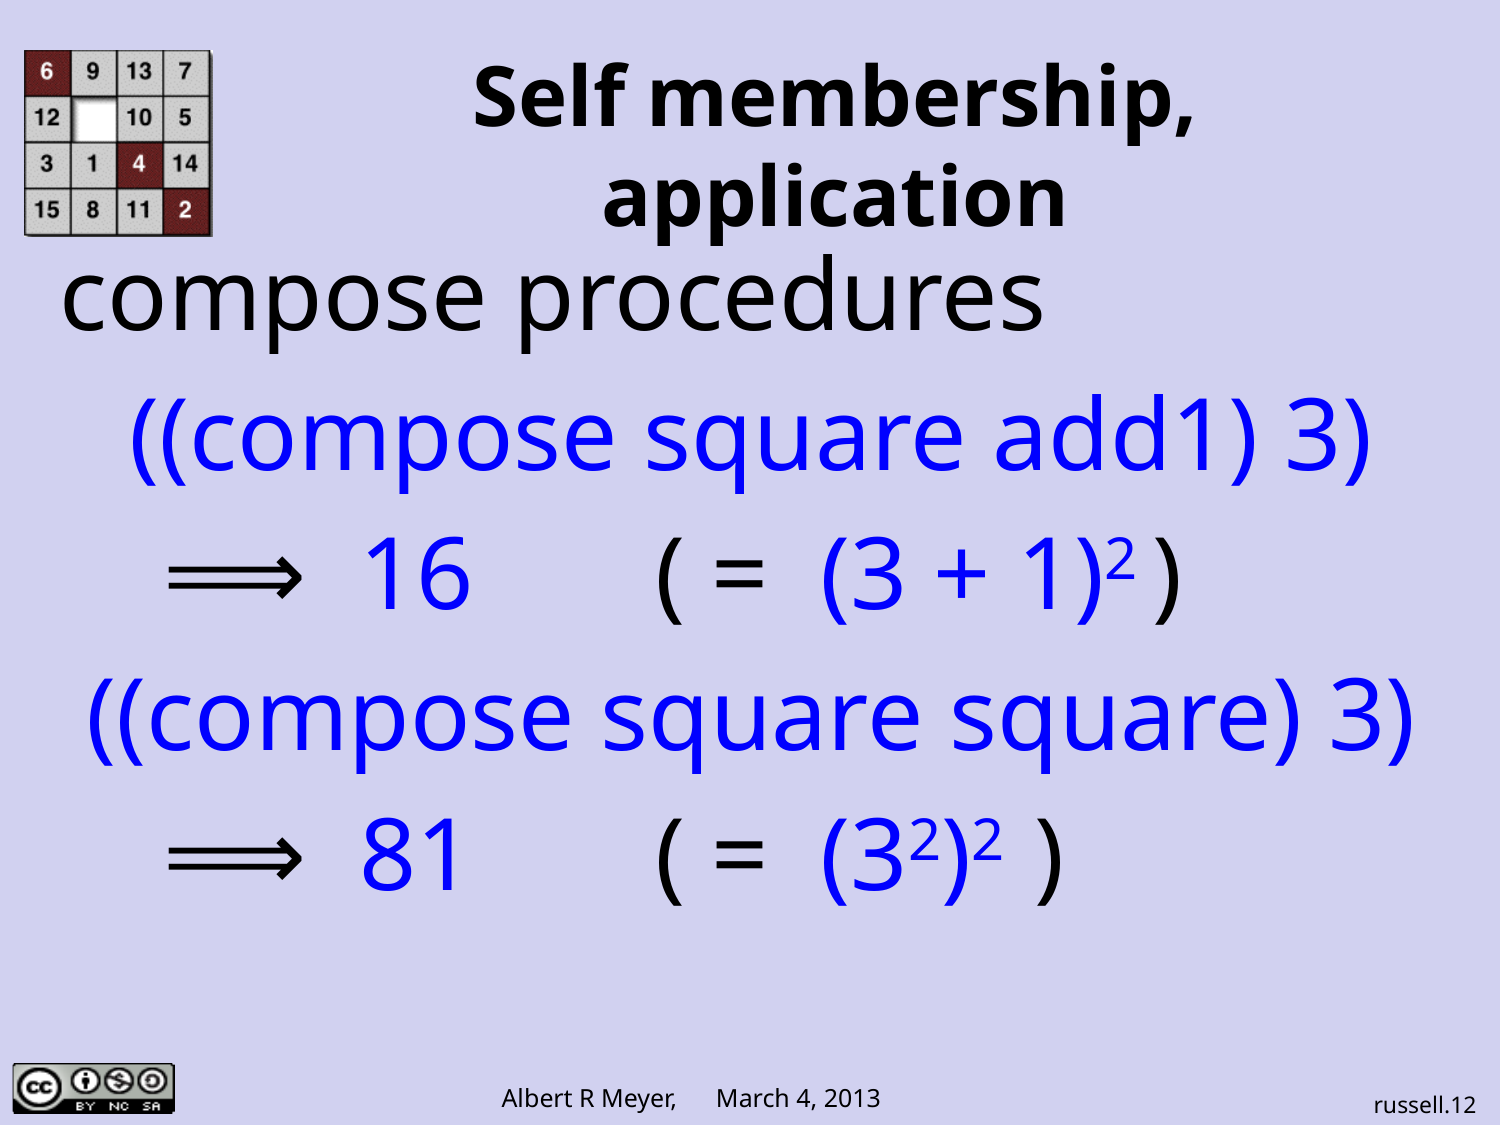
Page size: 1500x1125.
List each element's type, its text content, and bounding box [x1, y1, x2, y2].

list compose procedures ((compose square add1) 3) ⟹ 16 ( = (3 + 1)2 ) ((compose square square) 3) ⟹ 81 ( = (32)2 ) [44, 222, 1459, 1008]
title Self membership, application [214, 40, 1457, 246]
picture [24, 50, 213, 237]
picture [12, 1063, 175, 1114]
